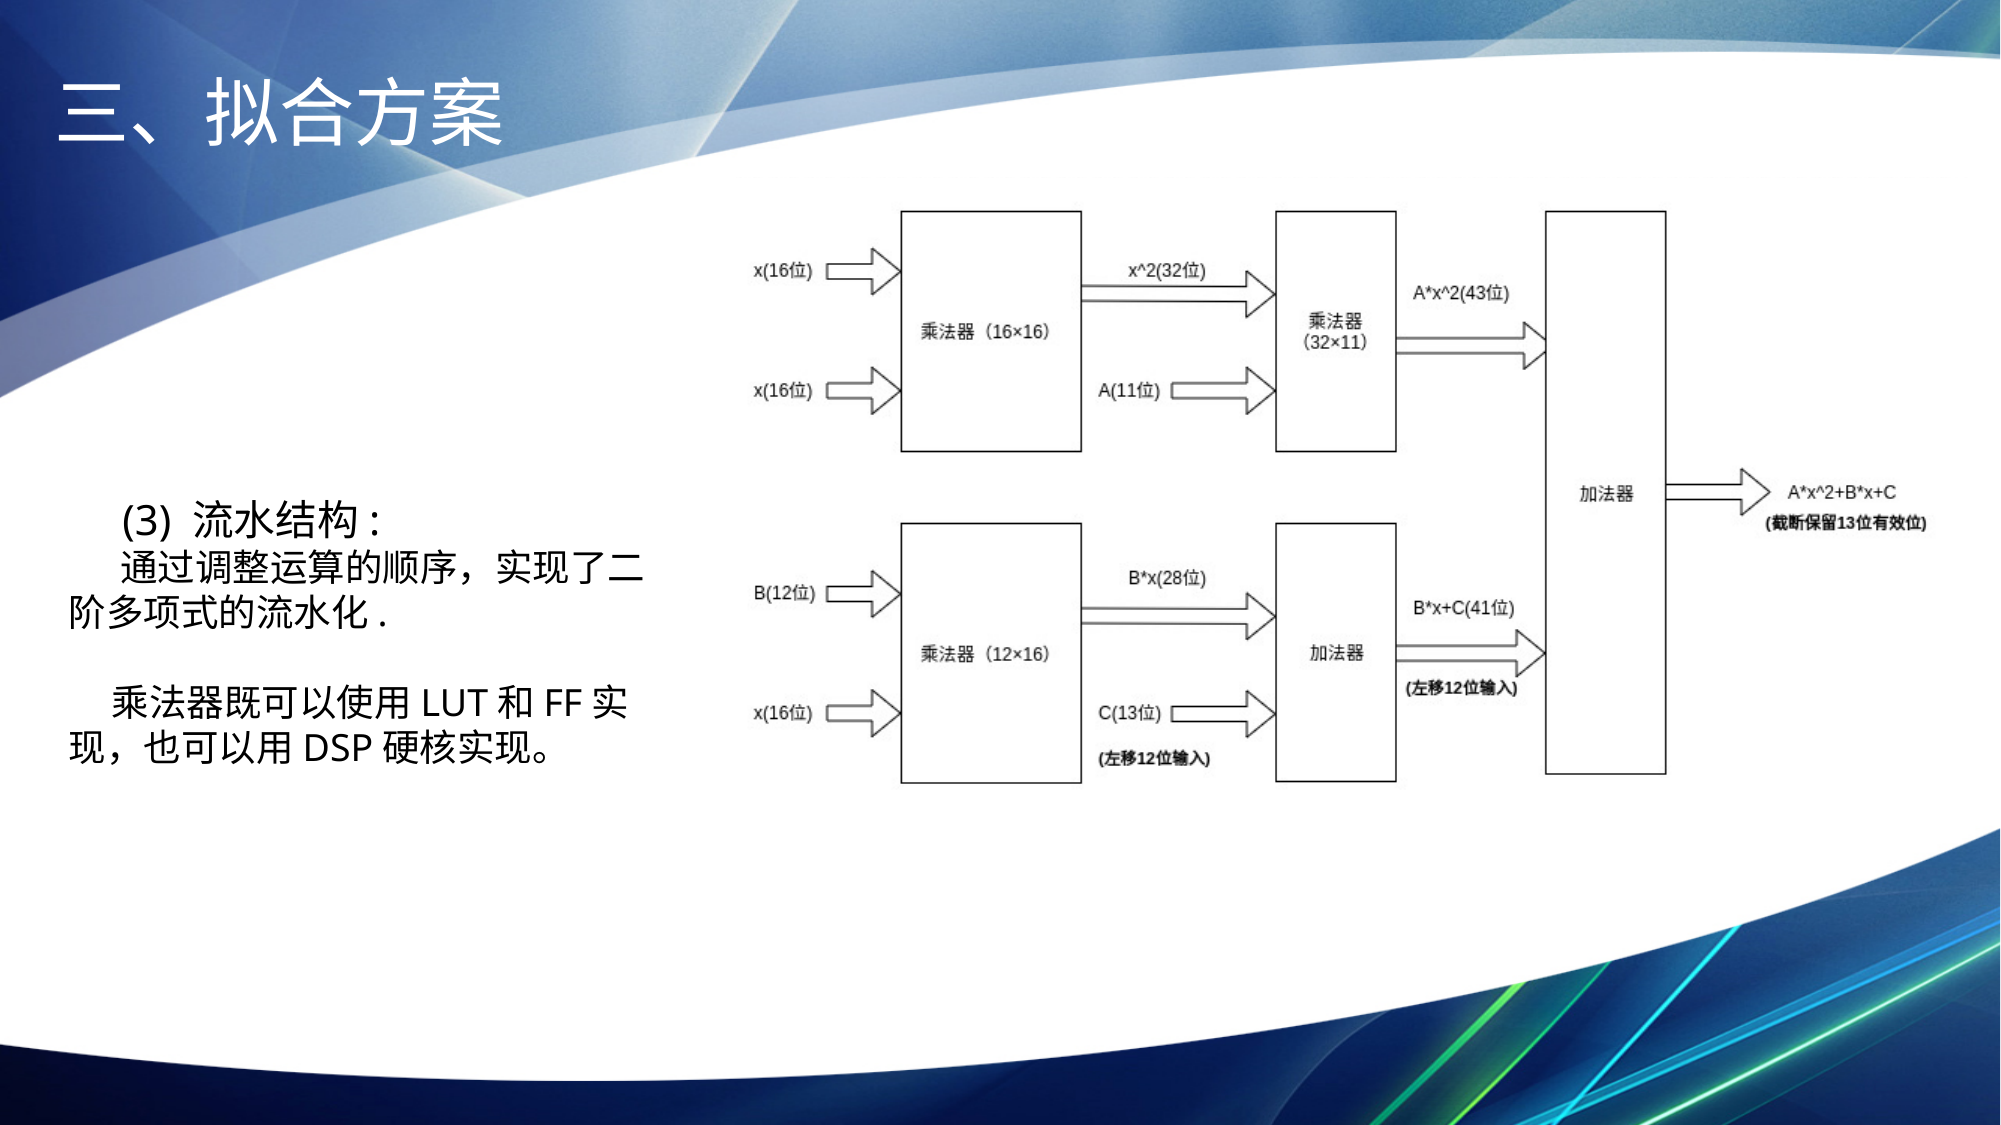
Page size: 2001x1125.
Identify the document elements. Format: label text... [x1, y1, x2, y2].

picture [0, 0, 2001, 1125]
text_box 三、拟合方案 [39, 58, 712, 163]
text_box (3) 流水结构: 通过调整运算的顺序，实现了二阶多项式的流水化. 乘法器既可以使用LUT和FF实现，也可以用DSP硬核实现。 [53, 486, 675, 776]
